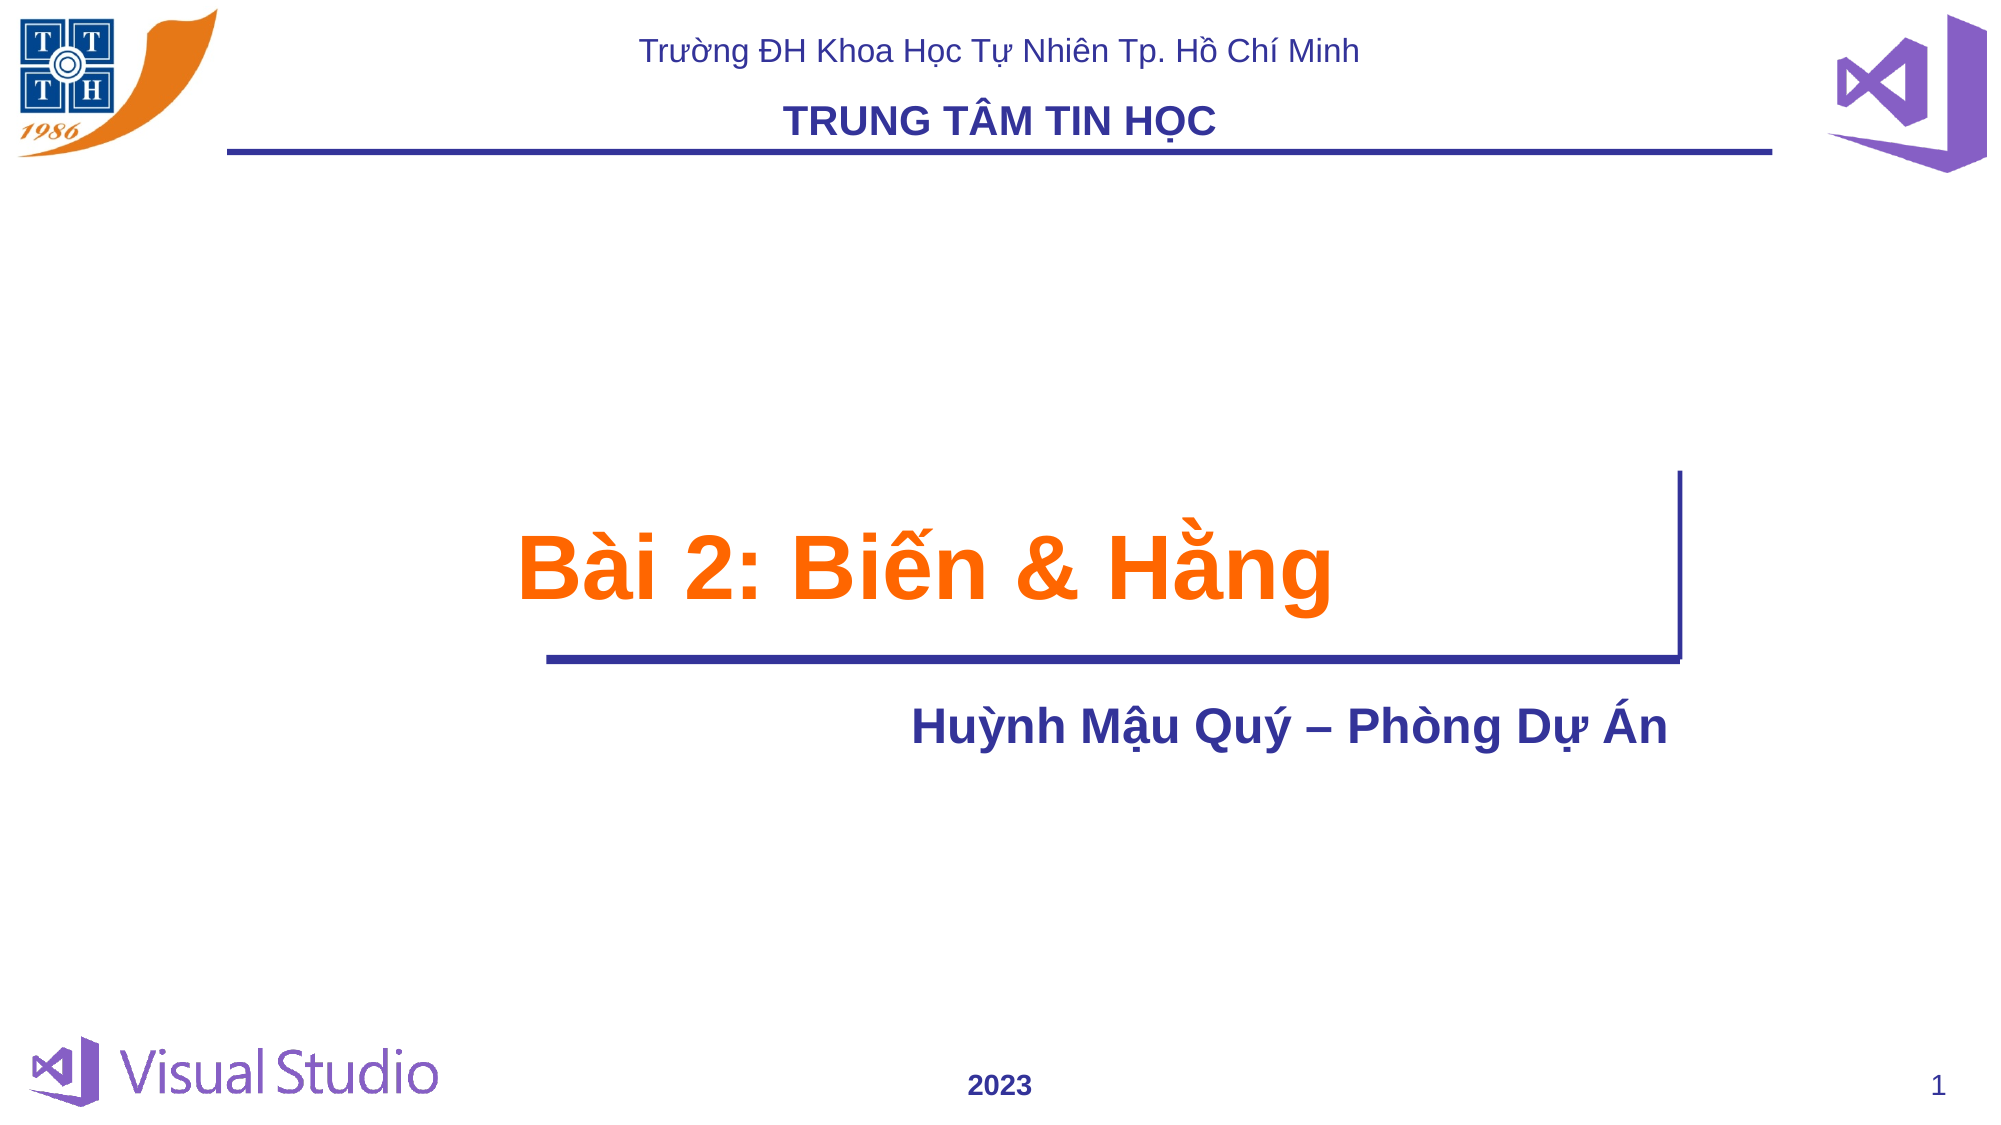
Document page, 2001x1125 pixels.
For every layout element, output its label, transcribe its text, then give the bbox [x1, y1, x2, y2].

picture [28, 1036, 446, 1107]
picture [16, 6, 219, 158]
text_box Bài 2: Biến & Hằng [190, 500, 1663, 625]
picture [1827, 14, 1987, 173]
text_box Huỳnh Mậu Quý – Phòng Dự Án [216, 686, 1685, 761]
